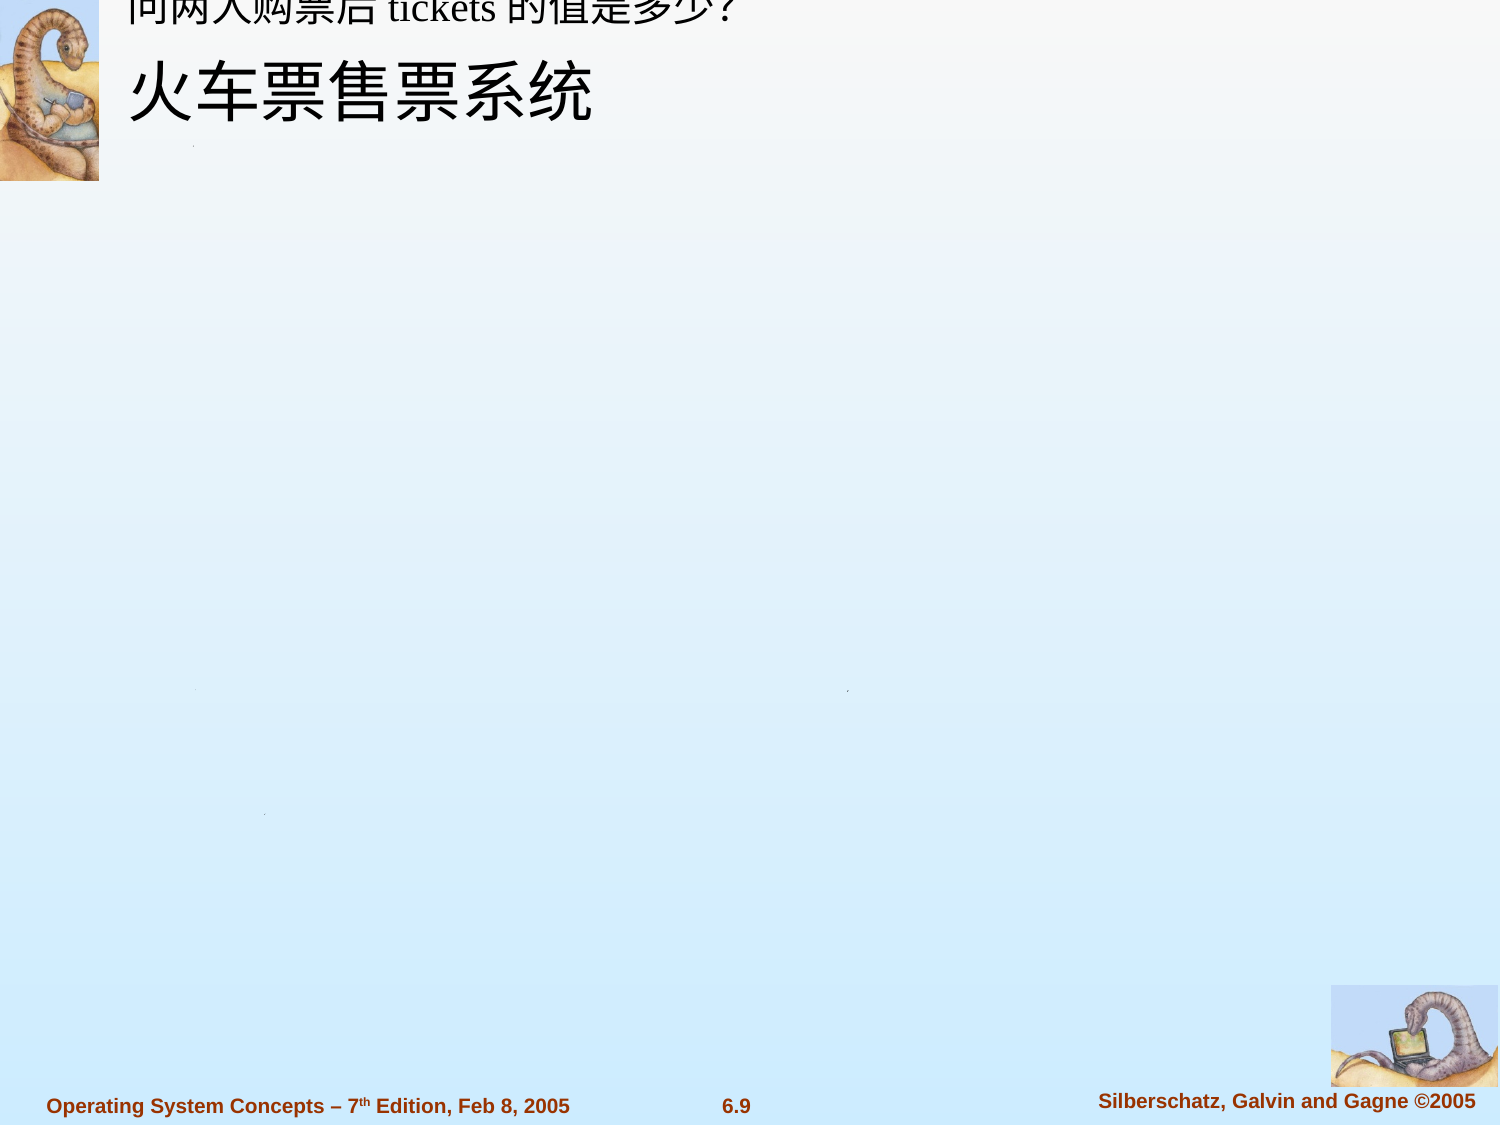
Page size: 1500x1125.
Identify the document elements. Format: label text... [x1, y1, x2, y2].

picture [1331, 985, 1498, 1087]
picture [0, 0, 99, 181]
list 目前从青岛北济南高铁尚有100张票 有两个人购票，每人购票一张 数据库设置一个变量 tickets=100 Person1：R1=tickets, R1=R1-1, tickets=R1 Person2：R2=tickets, R2=R2-1, tickets=R2 问两人购票后tickets的值是多少？ [112, 37, 1438, 138]
